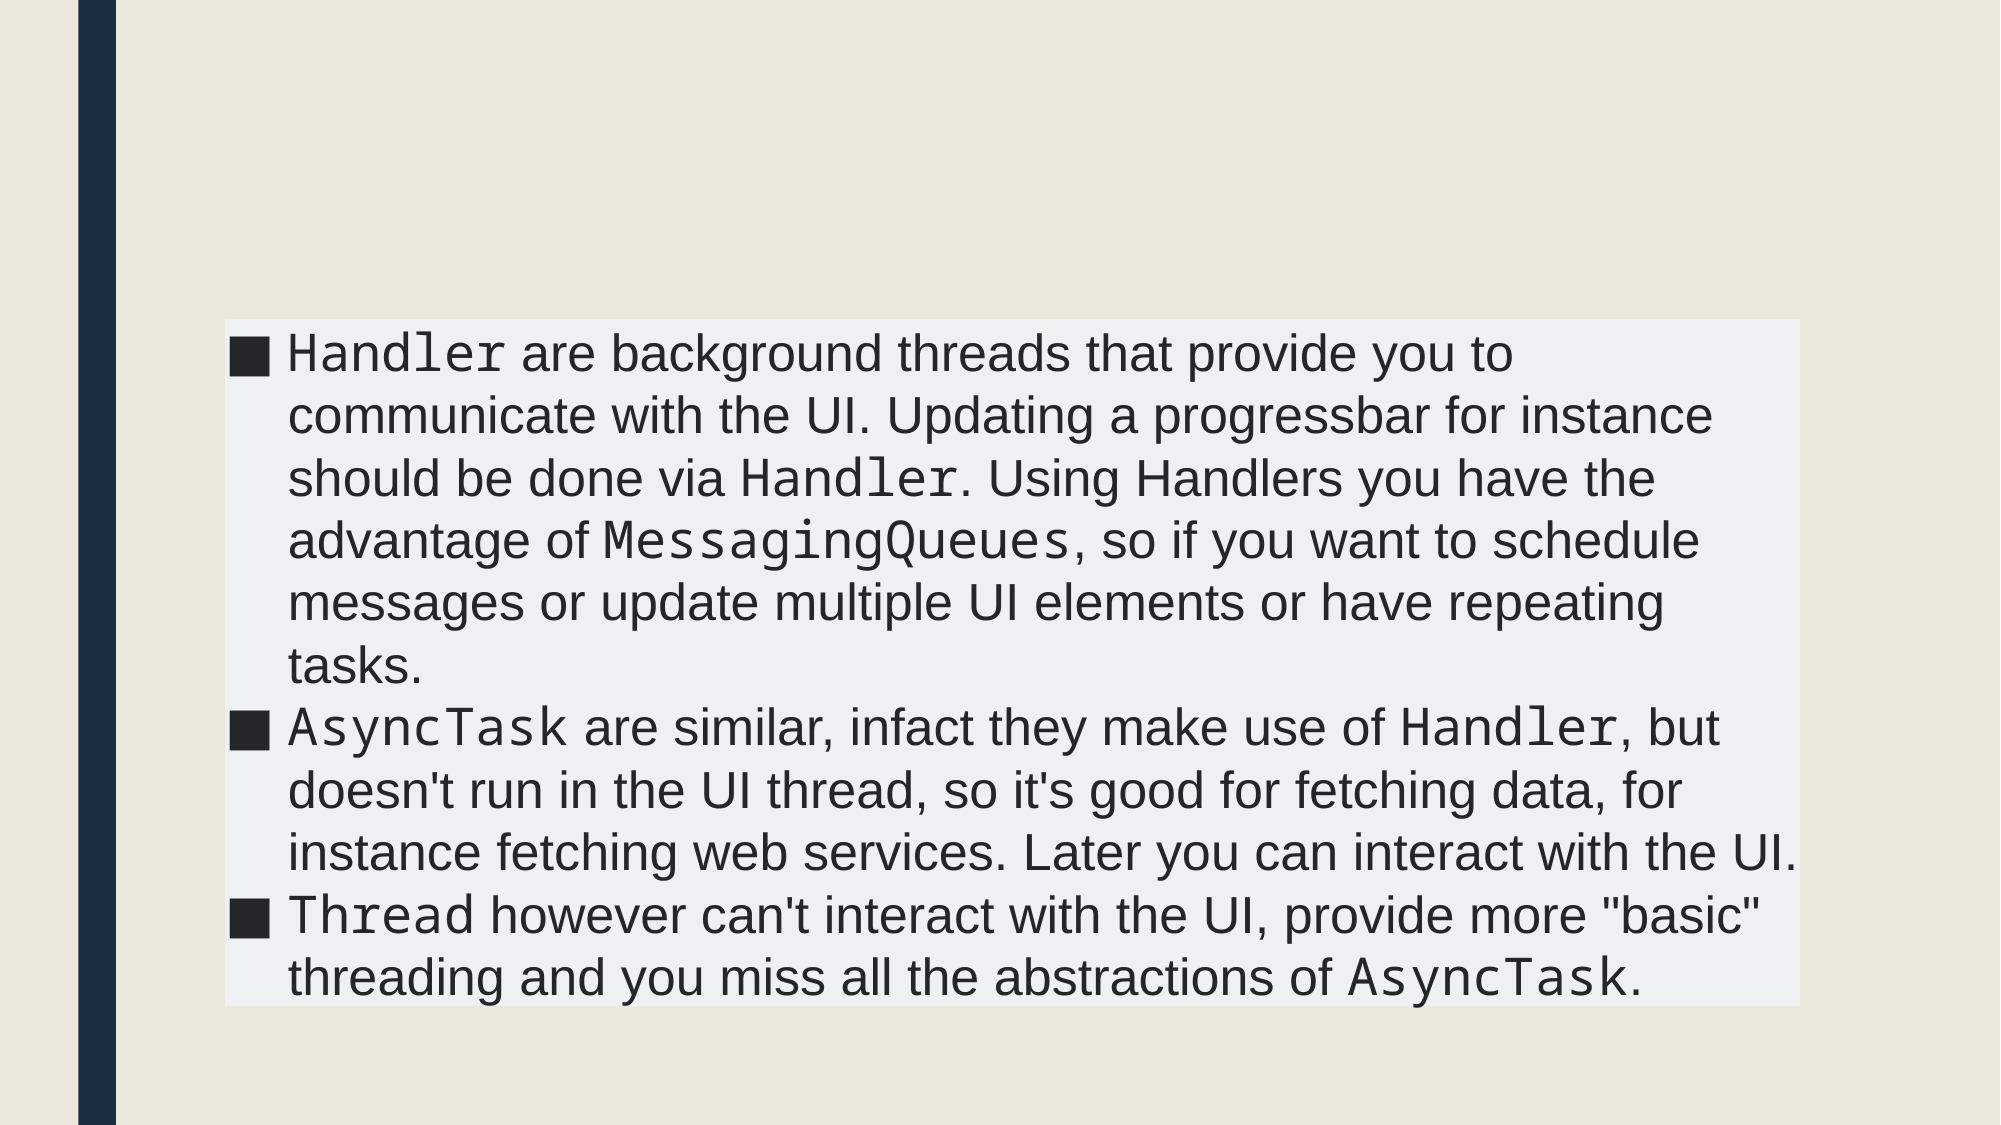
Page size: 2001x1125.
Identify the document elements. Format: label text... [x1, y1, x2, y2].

list Handler are background threads that provide you to communicate with the UI. Updating a progressbar for instance should be done via Handler. Using Handlers you have the advantage of MessagingQueues, so if you want to schedule messages or update multiple UI elements or have repeating tasks. AsyncTask are similar, infact they make use of Handler, but doesn't run in the UI thread, so it's good for fetching data, for instance fetching web services. Later you can interact with the UI. Thread however can't interact with the UI, provide more "basic" threading and you miss all the abstractions of AsyncTask. [225, 318, 1800, 1007]
